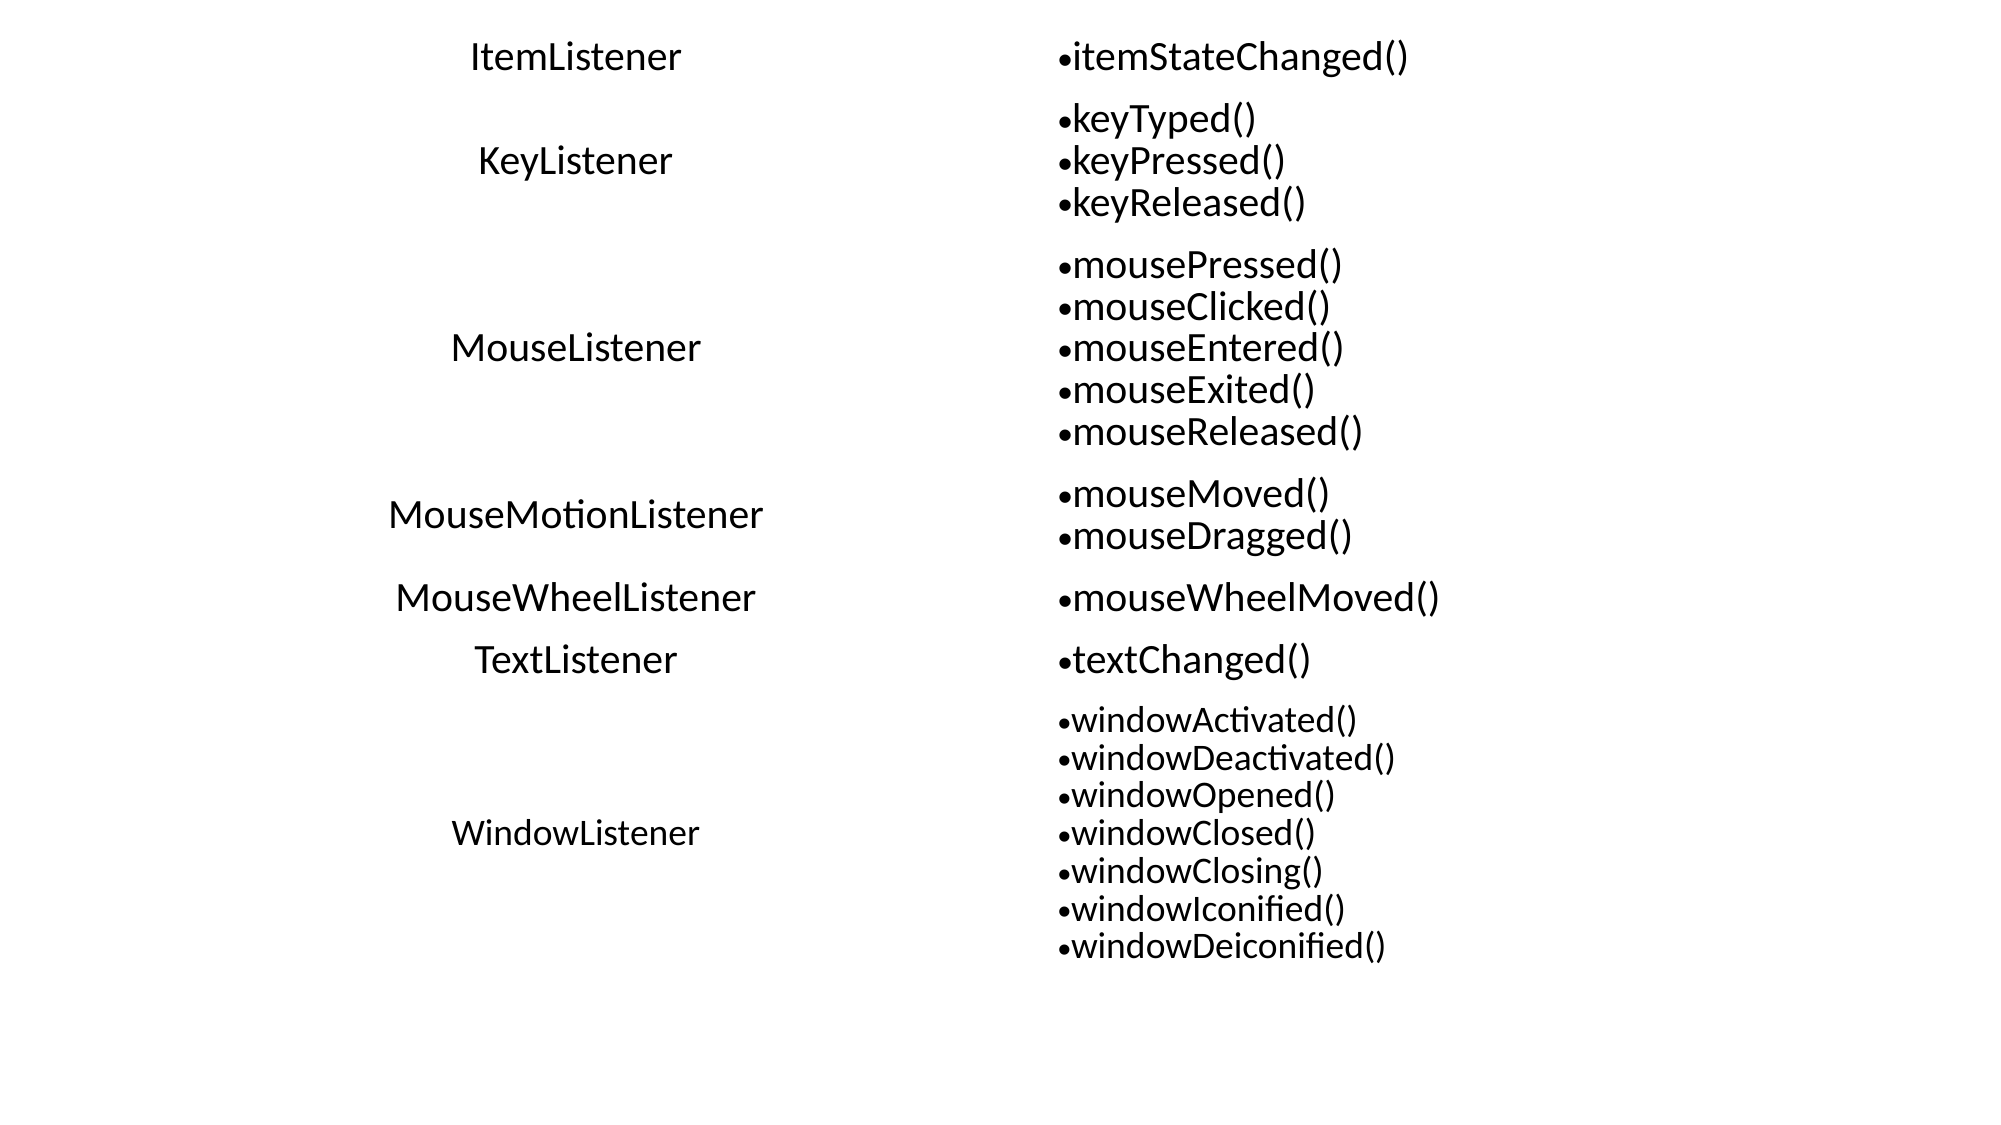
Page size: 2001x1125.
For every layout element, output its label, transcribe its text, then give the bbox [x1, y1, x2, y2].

table_cell keyTyped() keyPressed() keyReleased() [1051, 91, 2000, 237]
table_cell MouseMotionListener [101, 466, 1051, 570]
table_cell WindowListener [101, 694, 1051, 979]
table_header itemStateChanged() [1051, 29, 2000, 91]
table_cell KeyListener [101, 91, 1051, 237]
table_cell MouseListener [101, 237, 1051, 466]
table_cell mouseMoved() mouseDragged() [1051, 466, 2000, 570]
table_cell MouseWheelListener [101, 570, 1051, 632]
table_cell mouseWheelMoved() [1051, 570, 2000, 632]
table_cell TextListener [101, 632, 1051, 694]
table_header ItemListener [101, 29, 1051, 91]
table_cell windowActivated() windowDeactivated() windowOpened() windowClosed() windowClosing() windowIconified() windowDeiconified() [1051, 694, 2000, 979]
table_cell mousePressed() mouseClicked() mouseEntered() mouseExited() mouseReleased() [1051, 237, 2000, 466]
table_cell textChanged() [1051, 632, 2000, 694]
